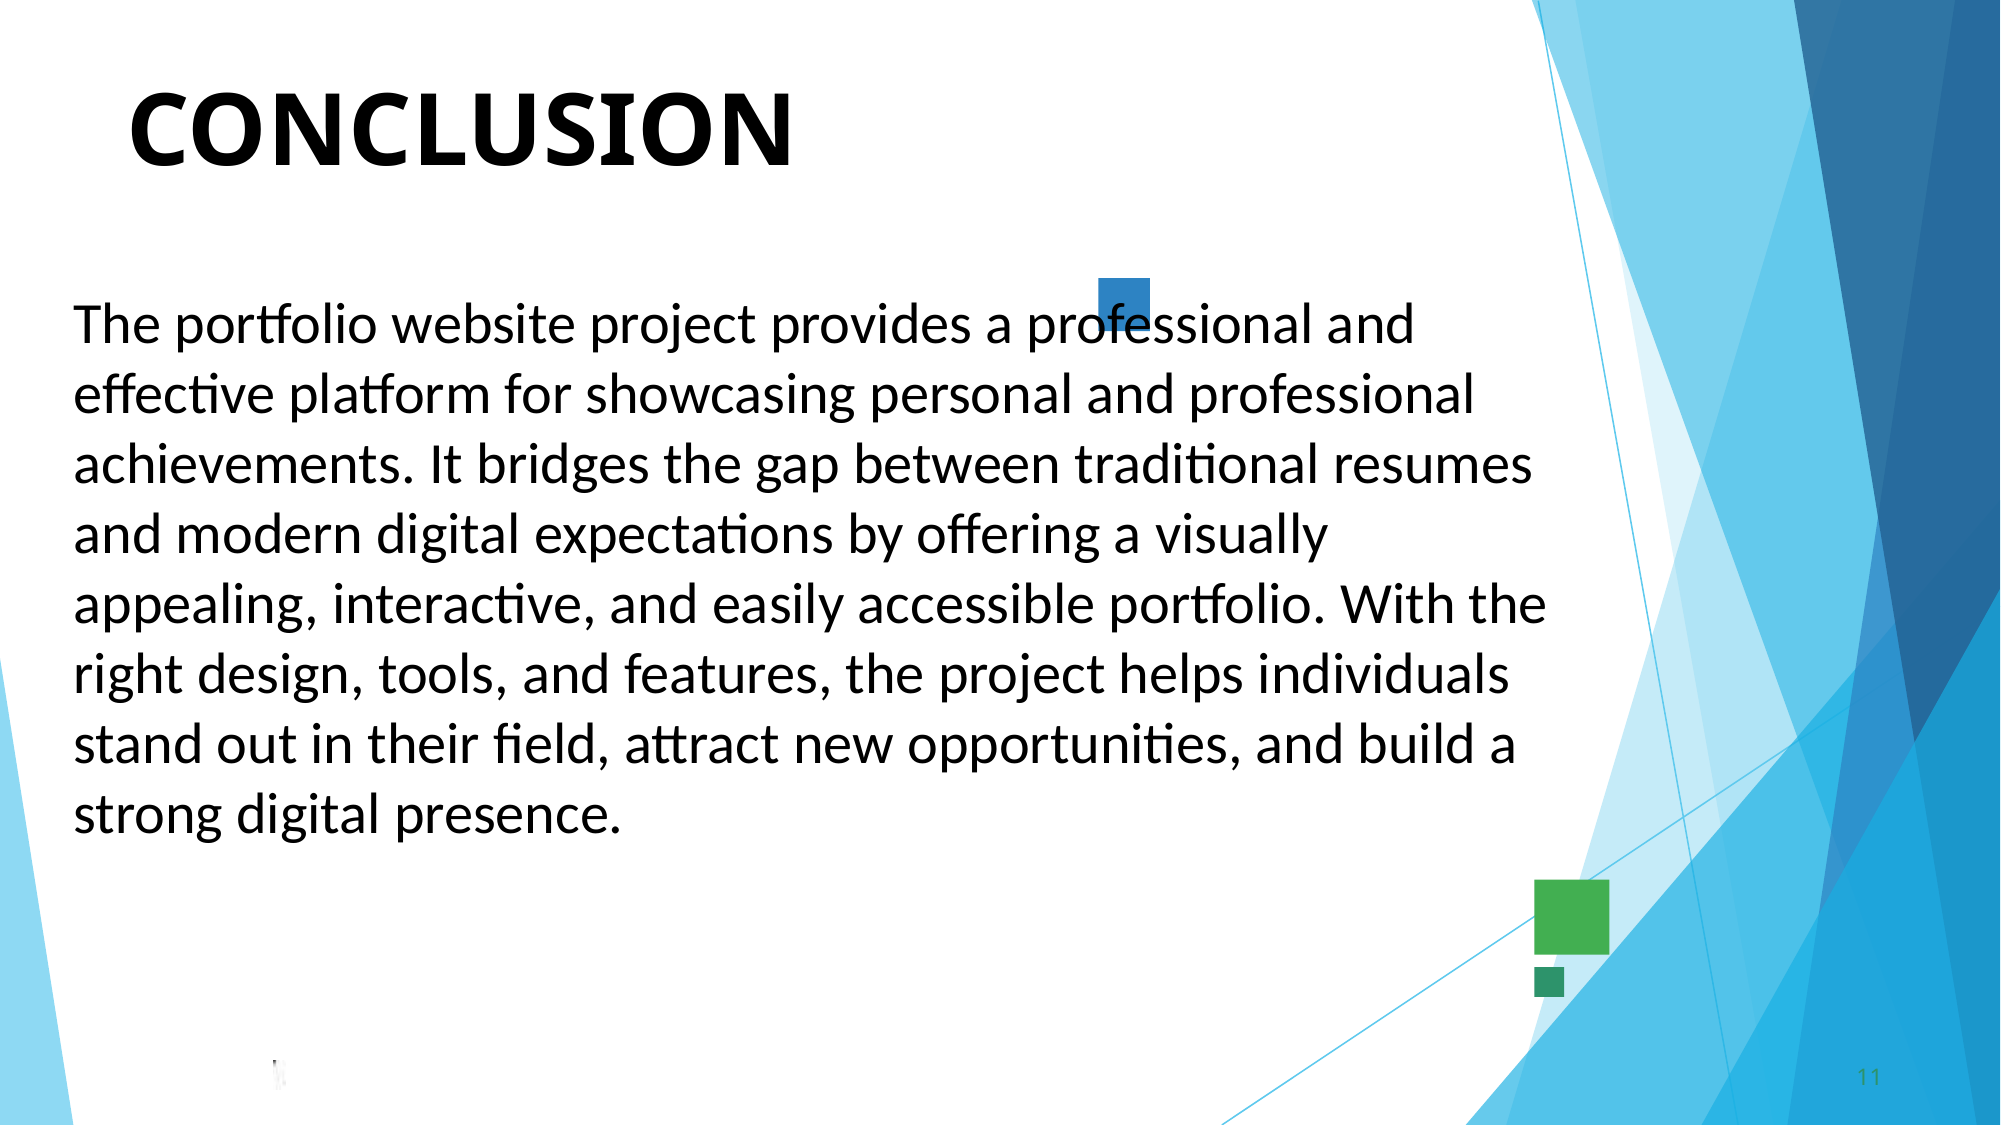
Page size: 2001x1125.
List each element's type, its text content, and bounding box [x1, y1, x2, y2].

picture [273, 1060, 287, 1091]
text_box 11 [1849, 1061, 1888, 1095]
text_box [1534, 967, 1565, 997]
title CONCLUSION [123, 63, 875, 254]
text_box [1534, 879, 1610, 955]
text_box The portfolio website project provides a professional and effective platform for showcasing personal and professional achievements. It bridges the gap between traditional resumes and modern digital expectations by offering a visually appealing, interactive, and easily accessible portfolio. With the right design, tools, and features, the project helps individuals stand out in their field, attract new opportunities, and build a strong digital presence. [58, 278, 1572, 853]
